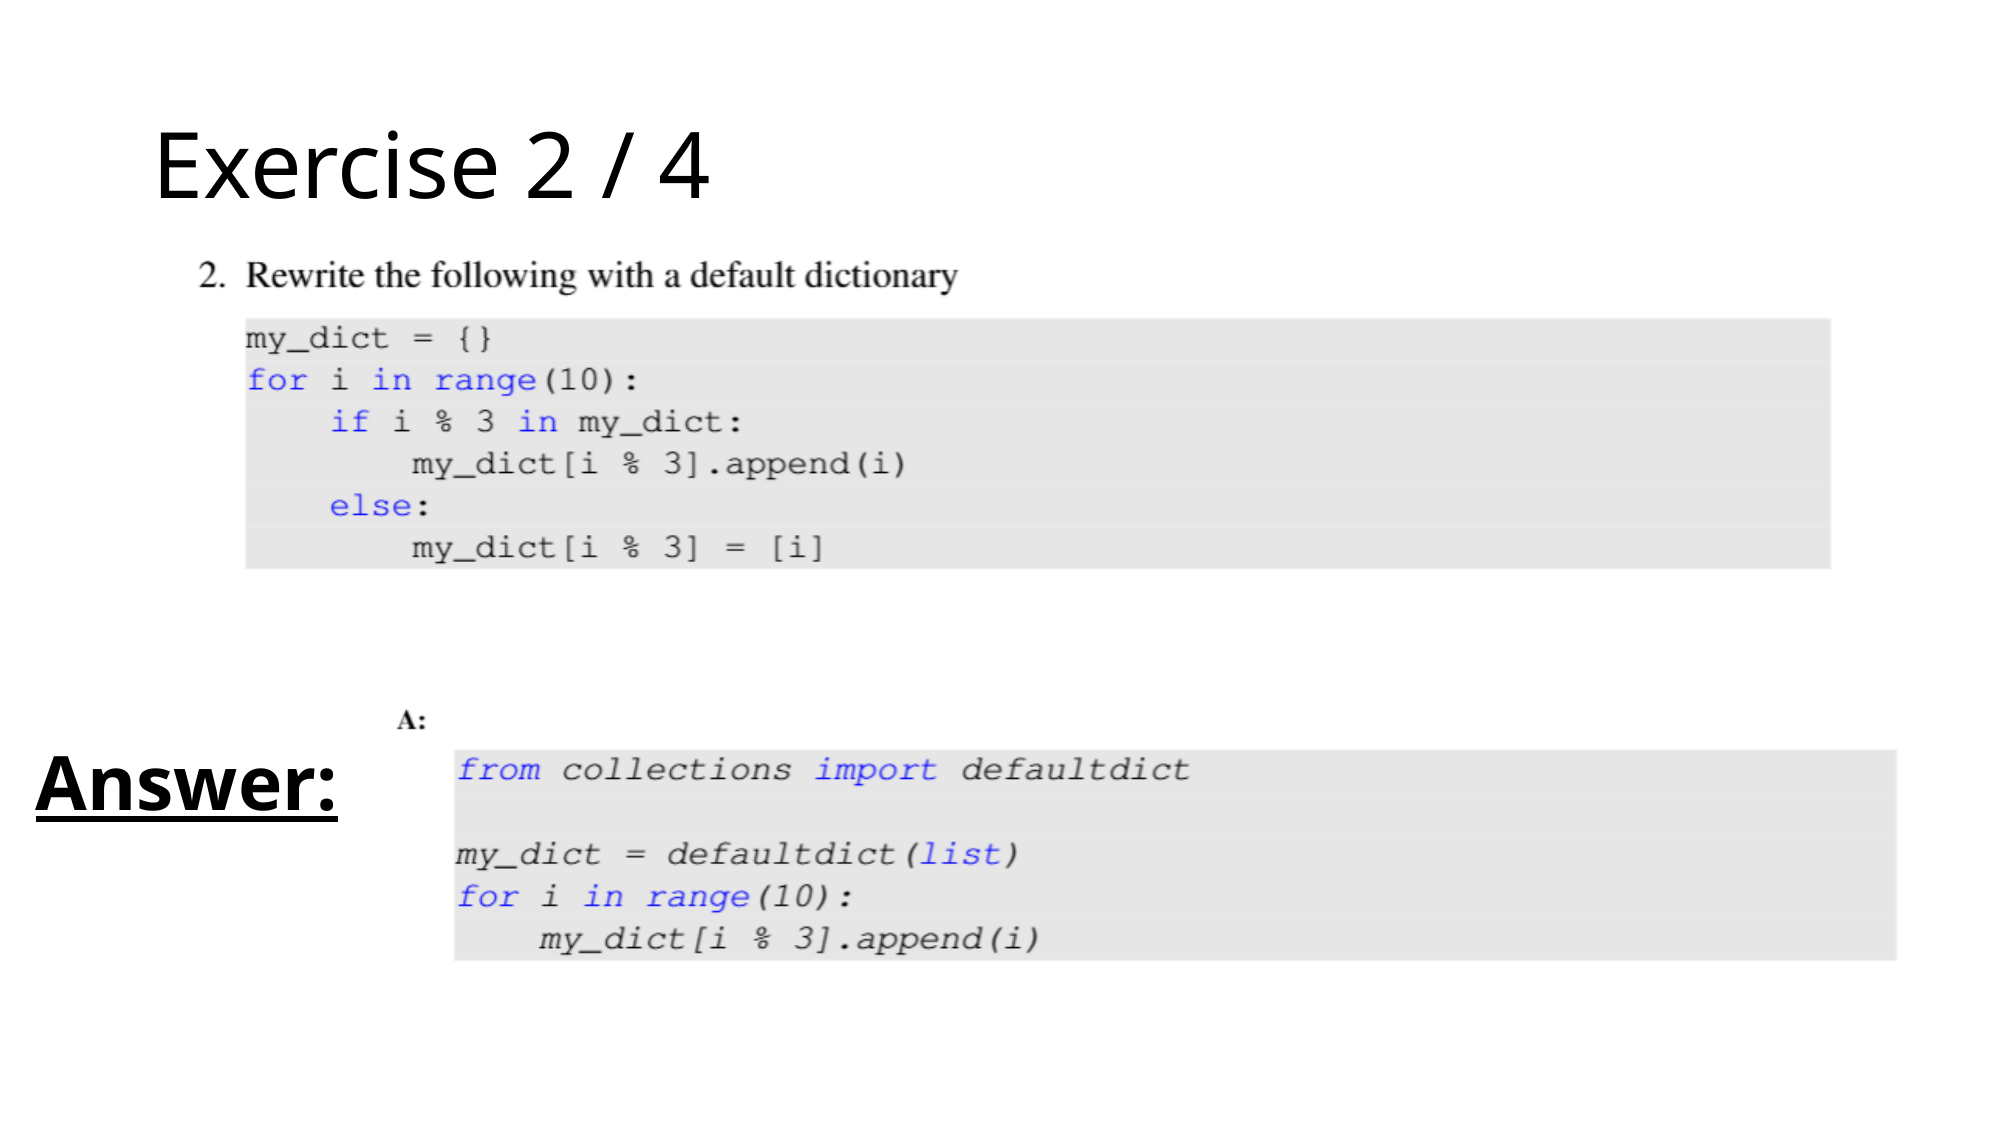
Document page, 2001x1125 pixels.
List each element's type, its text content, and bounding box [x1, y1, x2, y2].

title Exercise 2 / 4 [137, 59, 1863, 247]
picture [358, 687, 1927, 981]
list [136, 247, 1863, 594]
text_box Answer: [20, 728, 358, 834]
